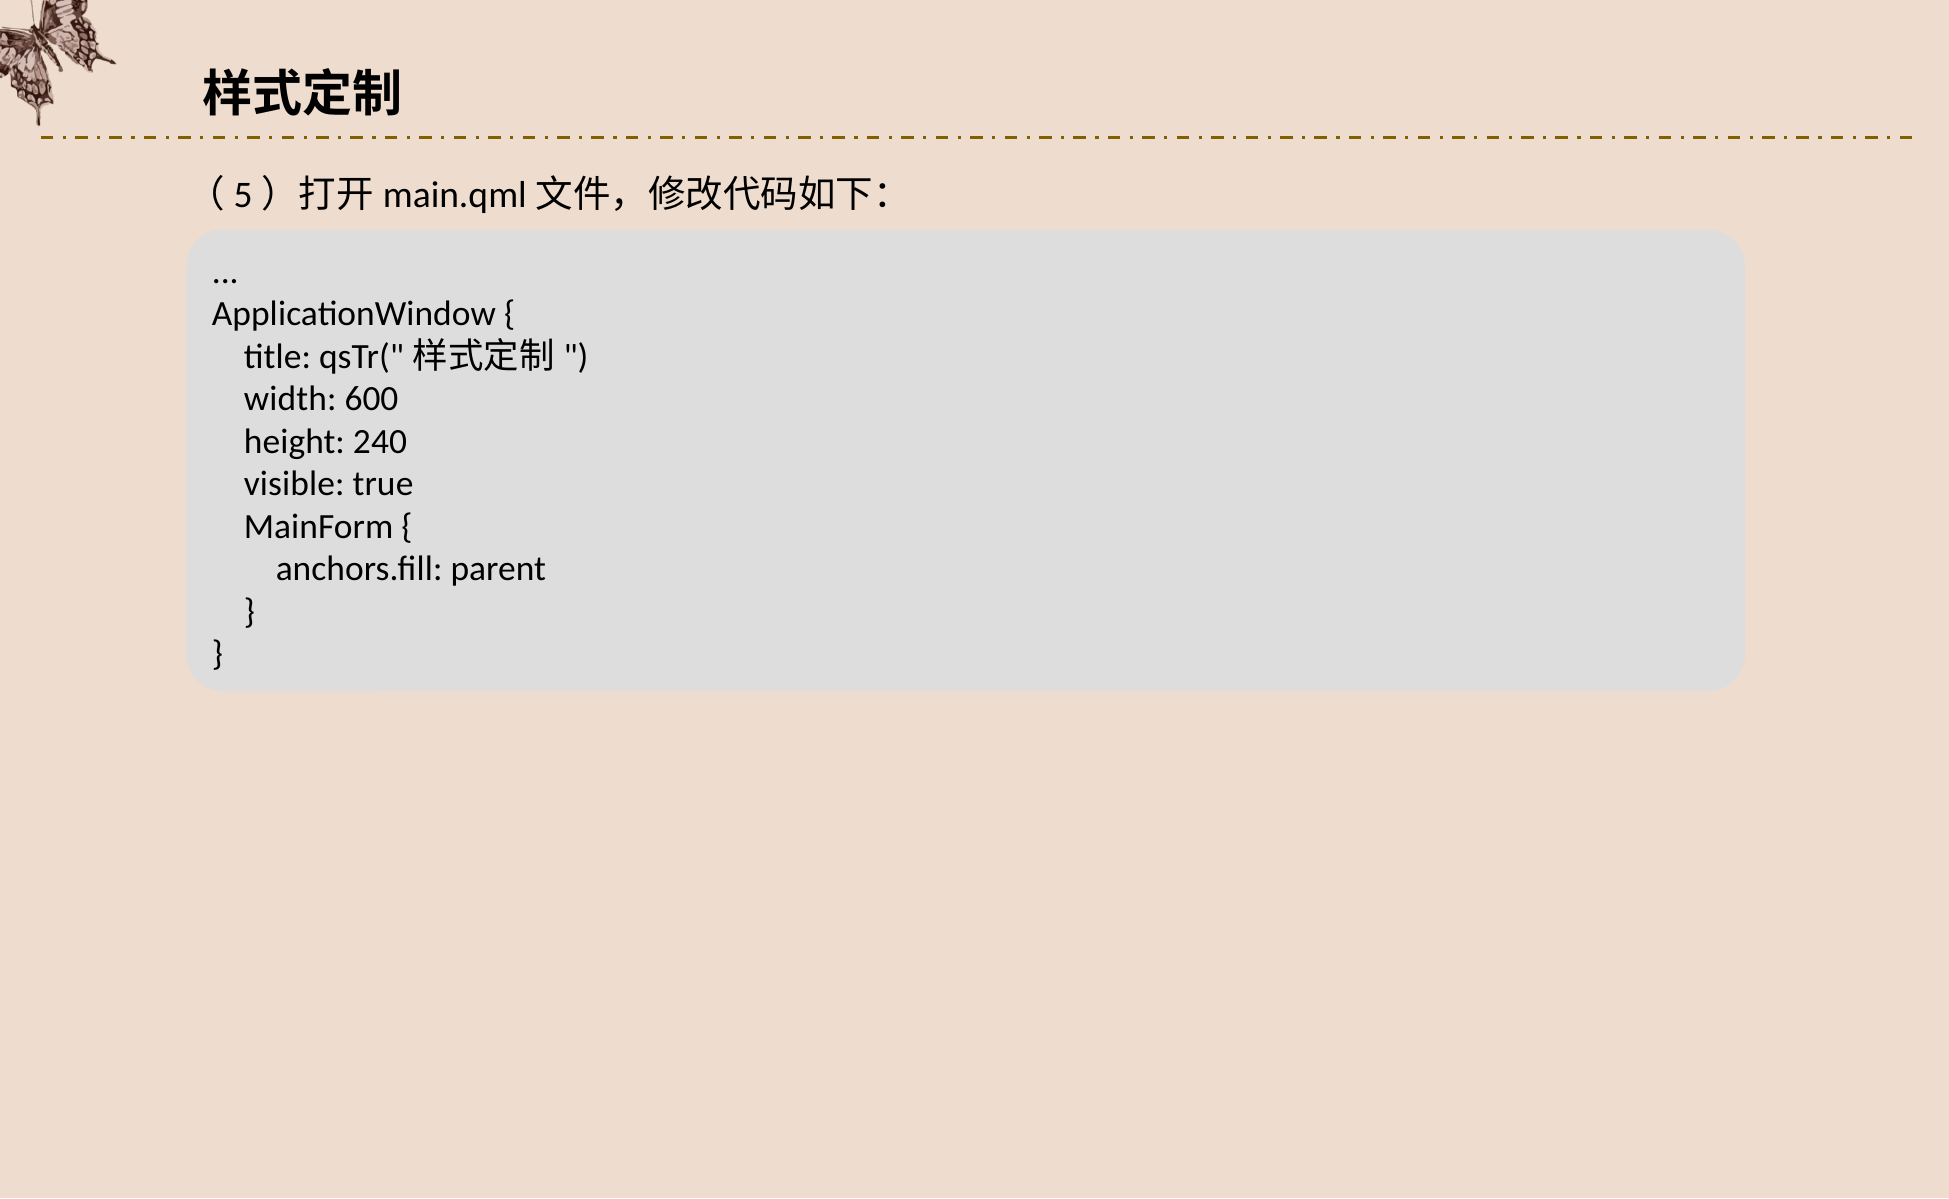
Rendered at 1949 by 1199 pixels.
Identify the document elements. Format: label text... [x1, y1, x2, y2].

picture [0, 0, 142, 138]
text_box 样式定制 [187, 53, 418, 129]
text_box （5）打开main.qml文件，修改代码如下： [172, 162, 926, 223]
text_box ... ApplicationWindow { title: qsTr("样式定制") width: 600 height: 240 visible: true MainForm { anchors.fill: parent } } [186, 229, 1745, 692]
